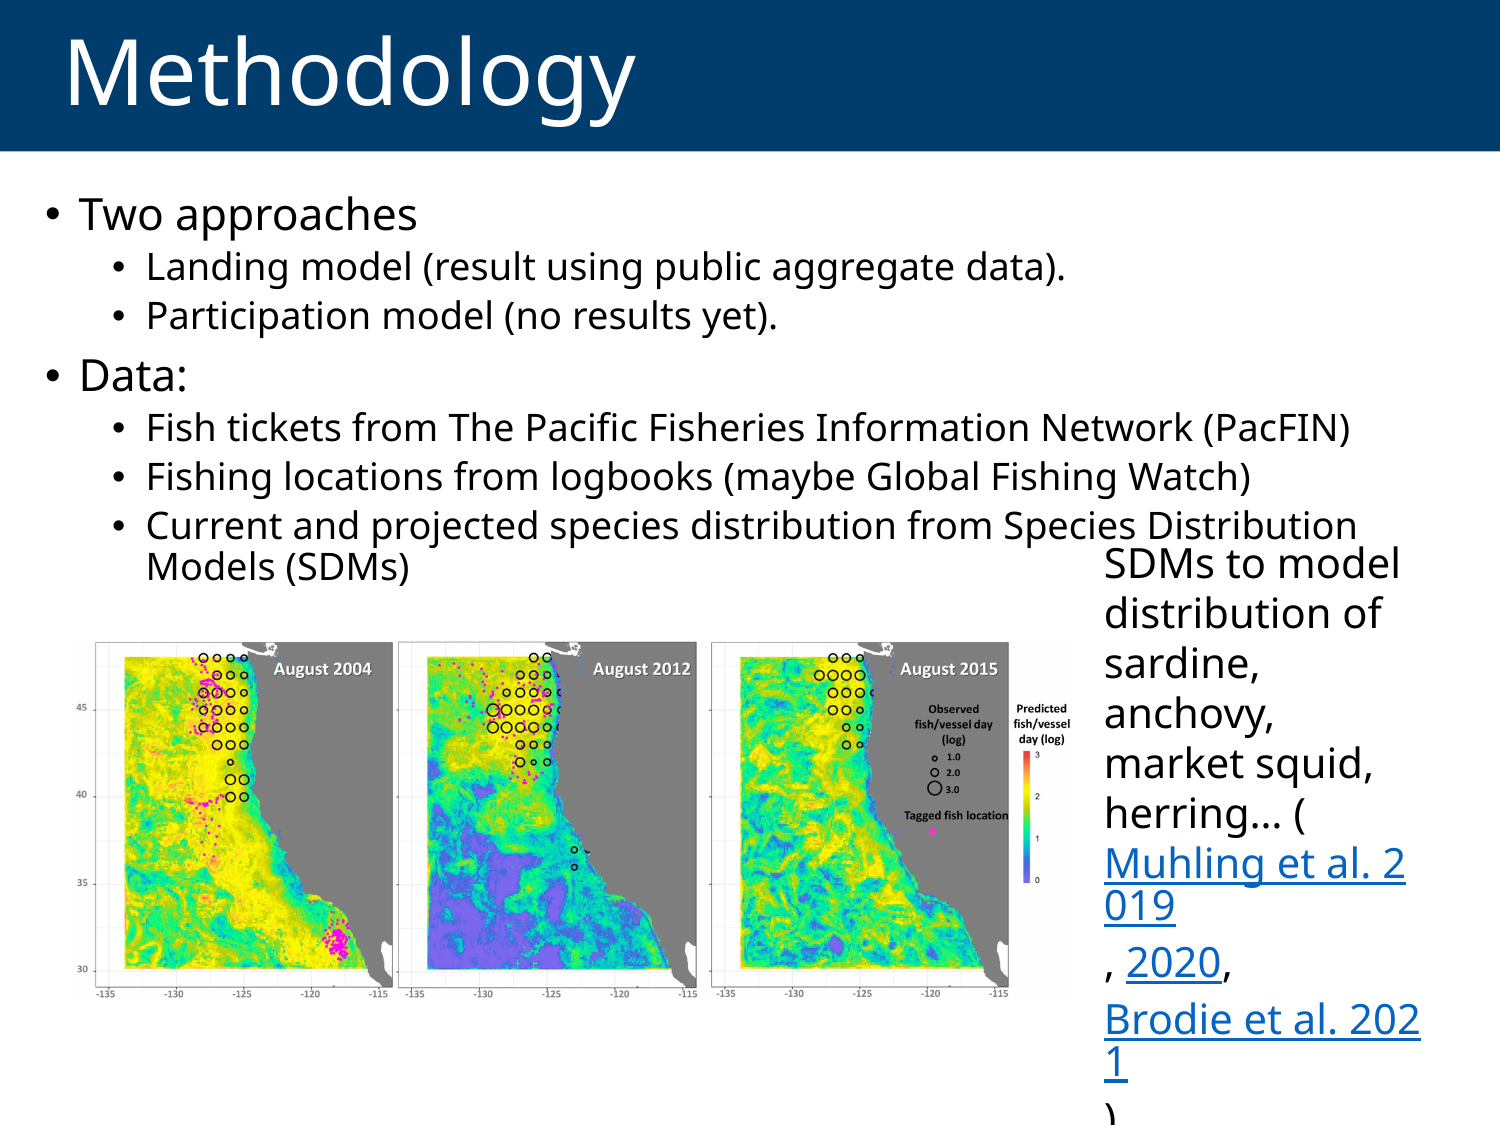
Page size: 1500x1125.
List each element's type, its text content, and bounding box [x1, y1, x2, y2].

picture [72, 637, 1072, 1003]
list Two approaches Landing model (result using public aggregate data). Participation model (no results yet). Data: Fish tickets from The Pacific Fisheries Information Network (PacFIN) Fishing locations from logbooks (maybe Global Fishing Watch) Current and projected species distribution from Species Distribution Models (SDMs) [30, 185, 1460, 598]
text_box SDMs to model distribution of sardine, anchovy, market squid, herring… (Muhling et al. 2019, 2020, Brodie et al. 2021) [1099, 532, 1428, 1063]
text_box Methodology [0, 0, 1500, 152]
